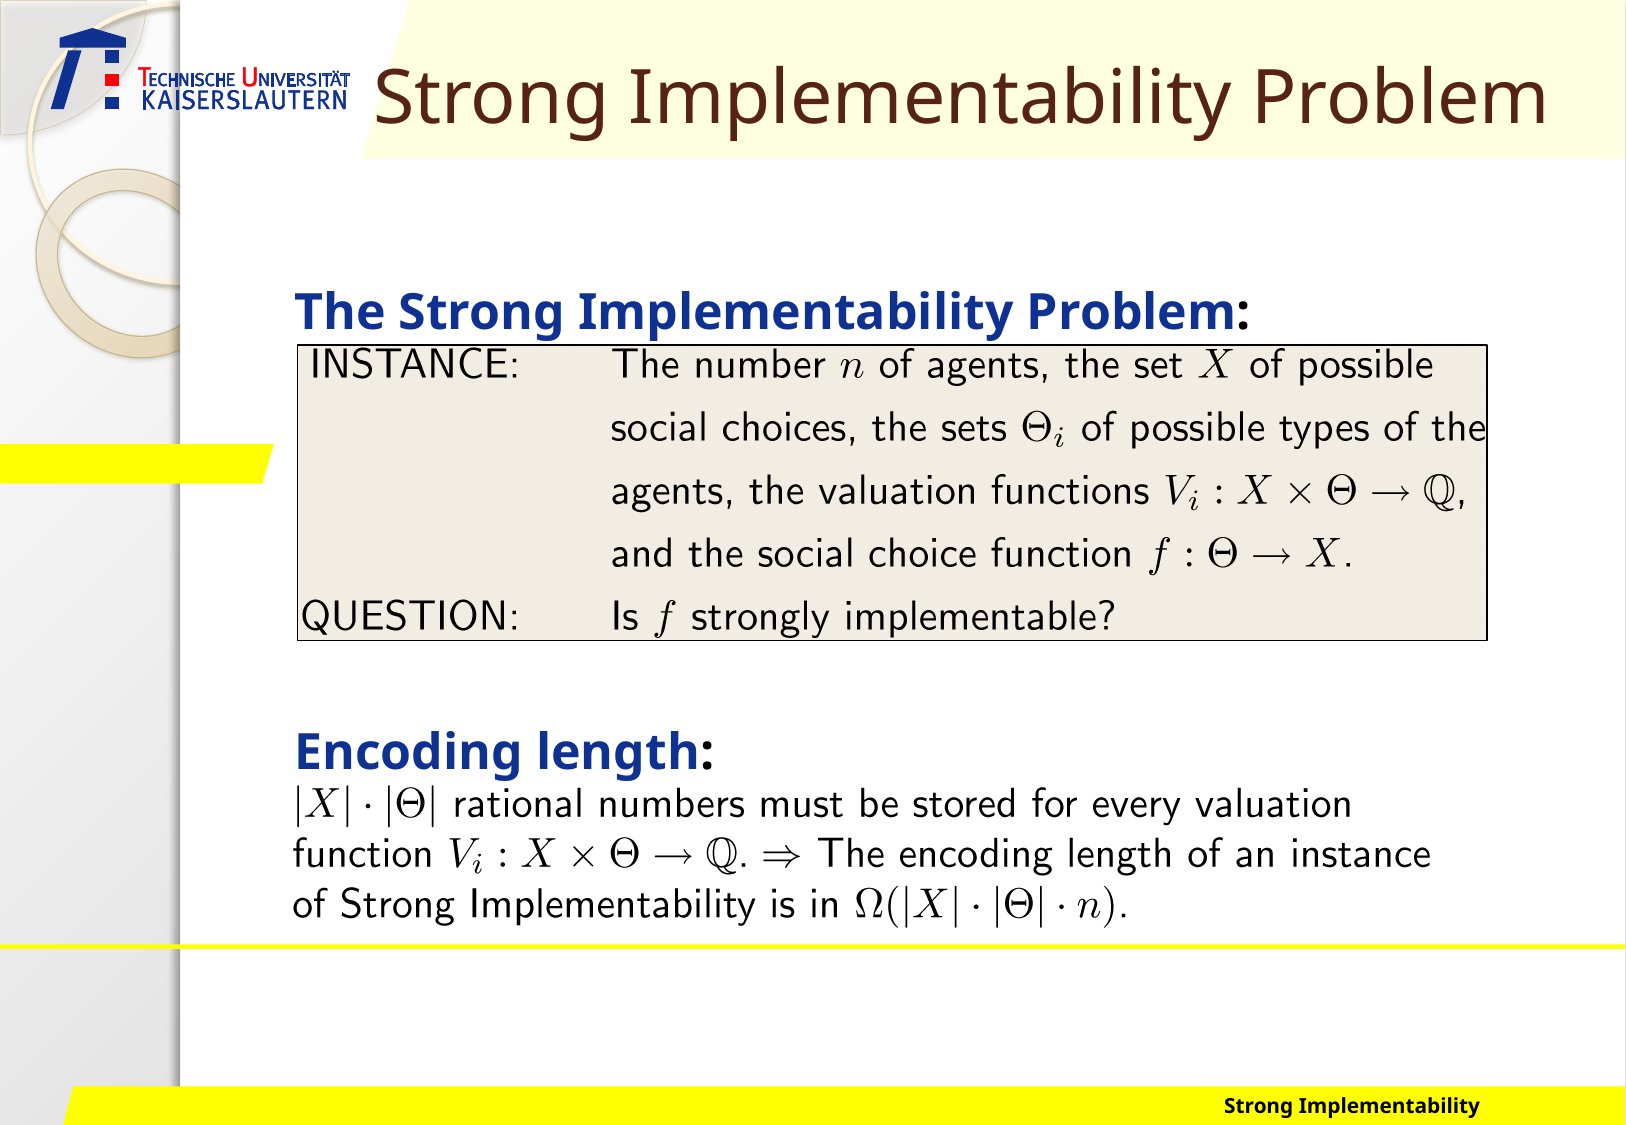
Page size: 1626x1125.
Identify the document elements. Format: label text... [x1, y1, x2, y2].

text_box Strong Implementability [1209, 1046, 1625, 1125]
text_box Encoding length: [279, 712, 1488, 788]
picture [297, 345, 1487, 640]
picture [289, 784, 1432, 931]
title Strong Implementability Problem [256, 0, 1590, 188]
text_box The Strong Implementability Problem: [279, 271, 1488, 347]
